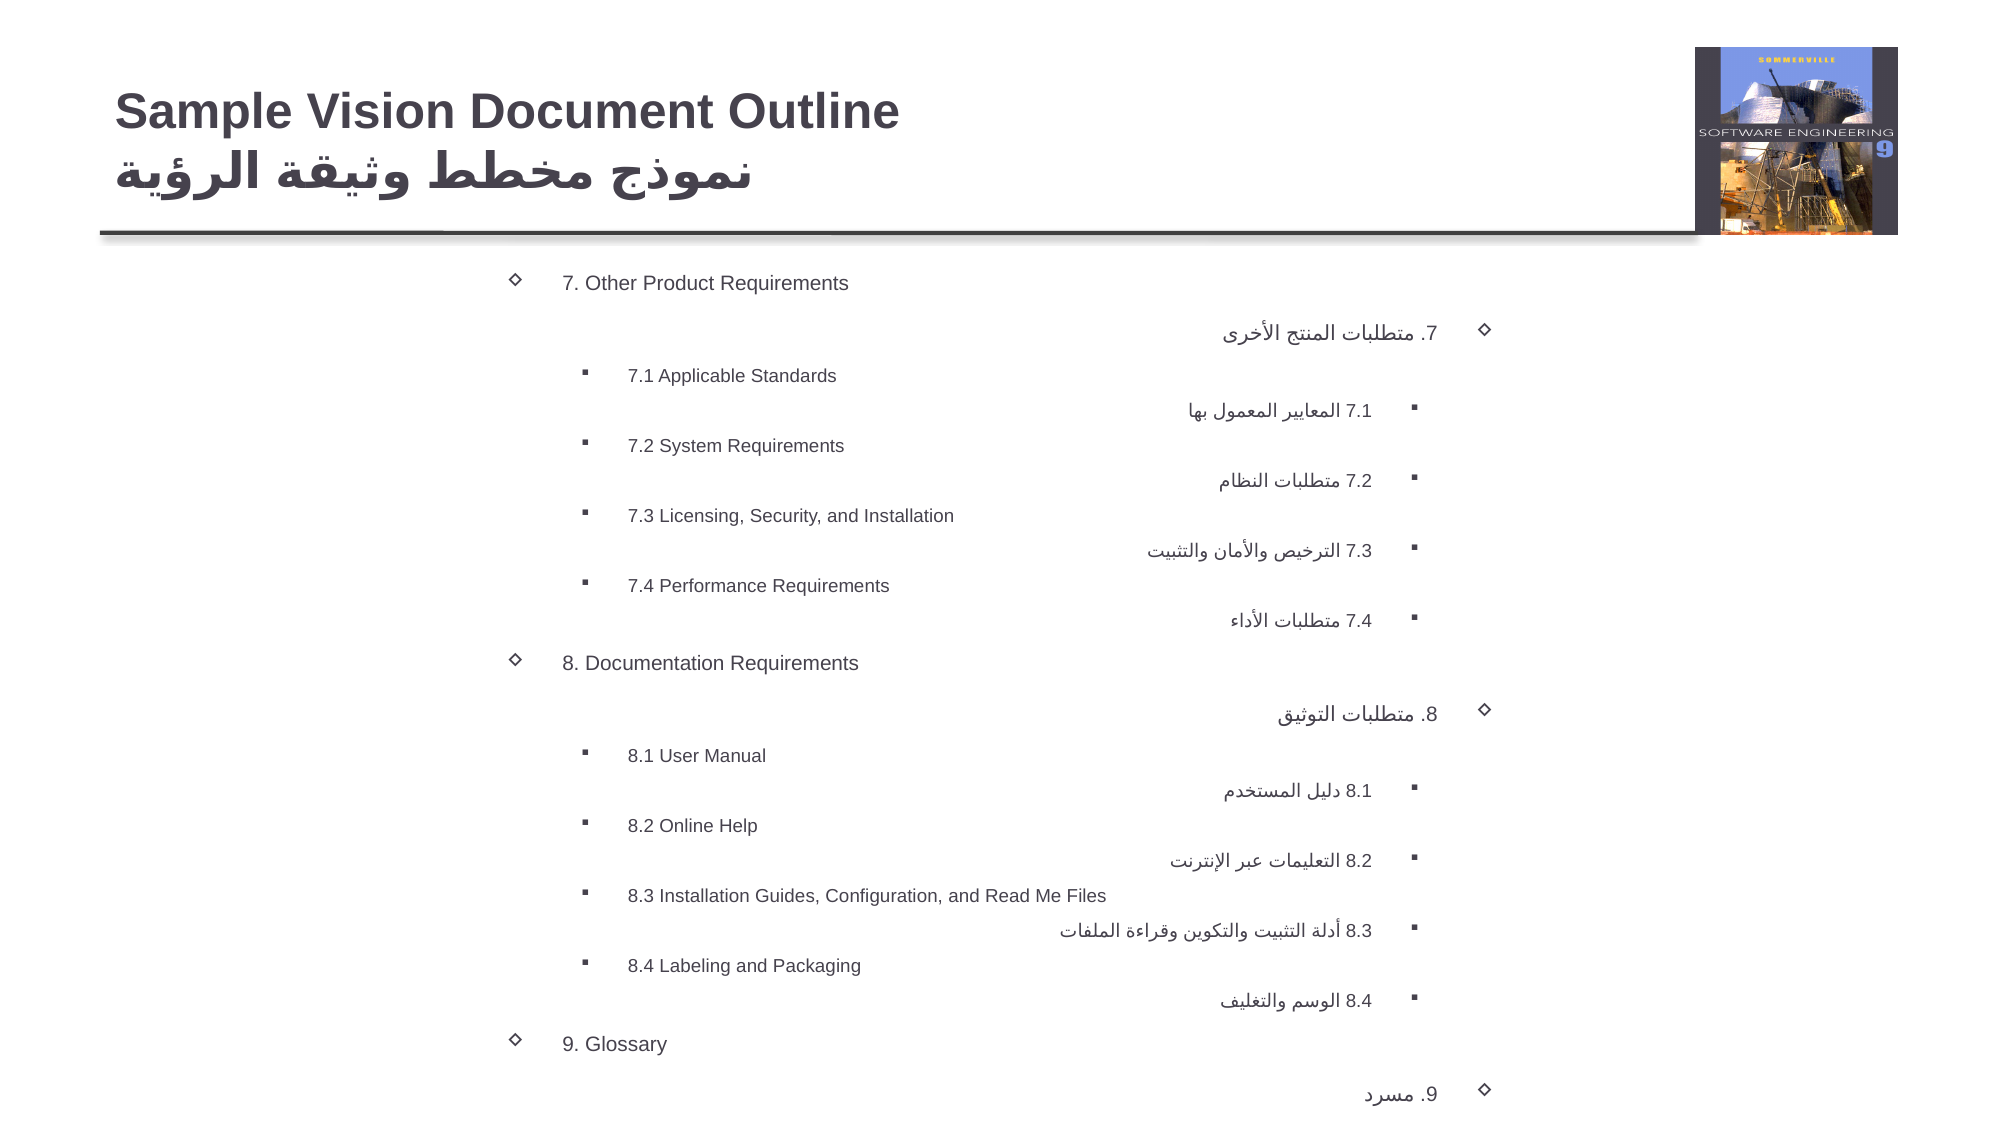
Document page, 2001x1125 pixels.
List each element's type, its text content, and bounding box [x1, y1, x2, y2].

picture [1696, 47, 1898, 235]
list 7. Other Product Requirements 7. متطلبات المنتج الأخرى 7.1 Applicable Standards 7.1 المعايير المعمول بها 7.2 System Requirements 7.2 متطلبات النظام 7.3 Licensing, Security, and Installation 7.3 الترخيص والأمان والتثبيت 7.4 Performance Requirements 7.4 متطلبات الأداء 8. Documentation Requirements 8. متطلبات التوثيق 8.1 User Manual 8.1 دليل المستخدم 8.2 Online Help 8.2 التعليمات عبر الإنترنت 8.3 Installation Guides, Configuration, and Read Me Files 8.3 أدلة التثبيت والتكوين وقراءة الملفات 8.4 Labeling and Packaging 8.4 الوسم والتغليف 9. Glossary 9. مسرد [491, 262, 1509, 1005]
title Sample Vision Document Outline نموذج مخطط وثيقة الرؤية [99, 44, 1696, 233]
